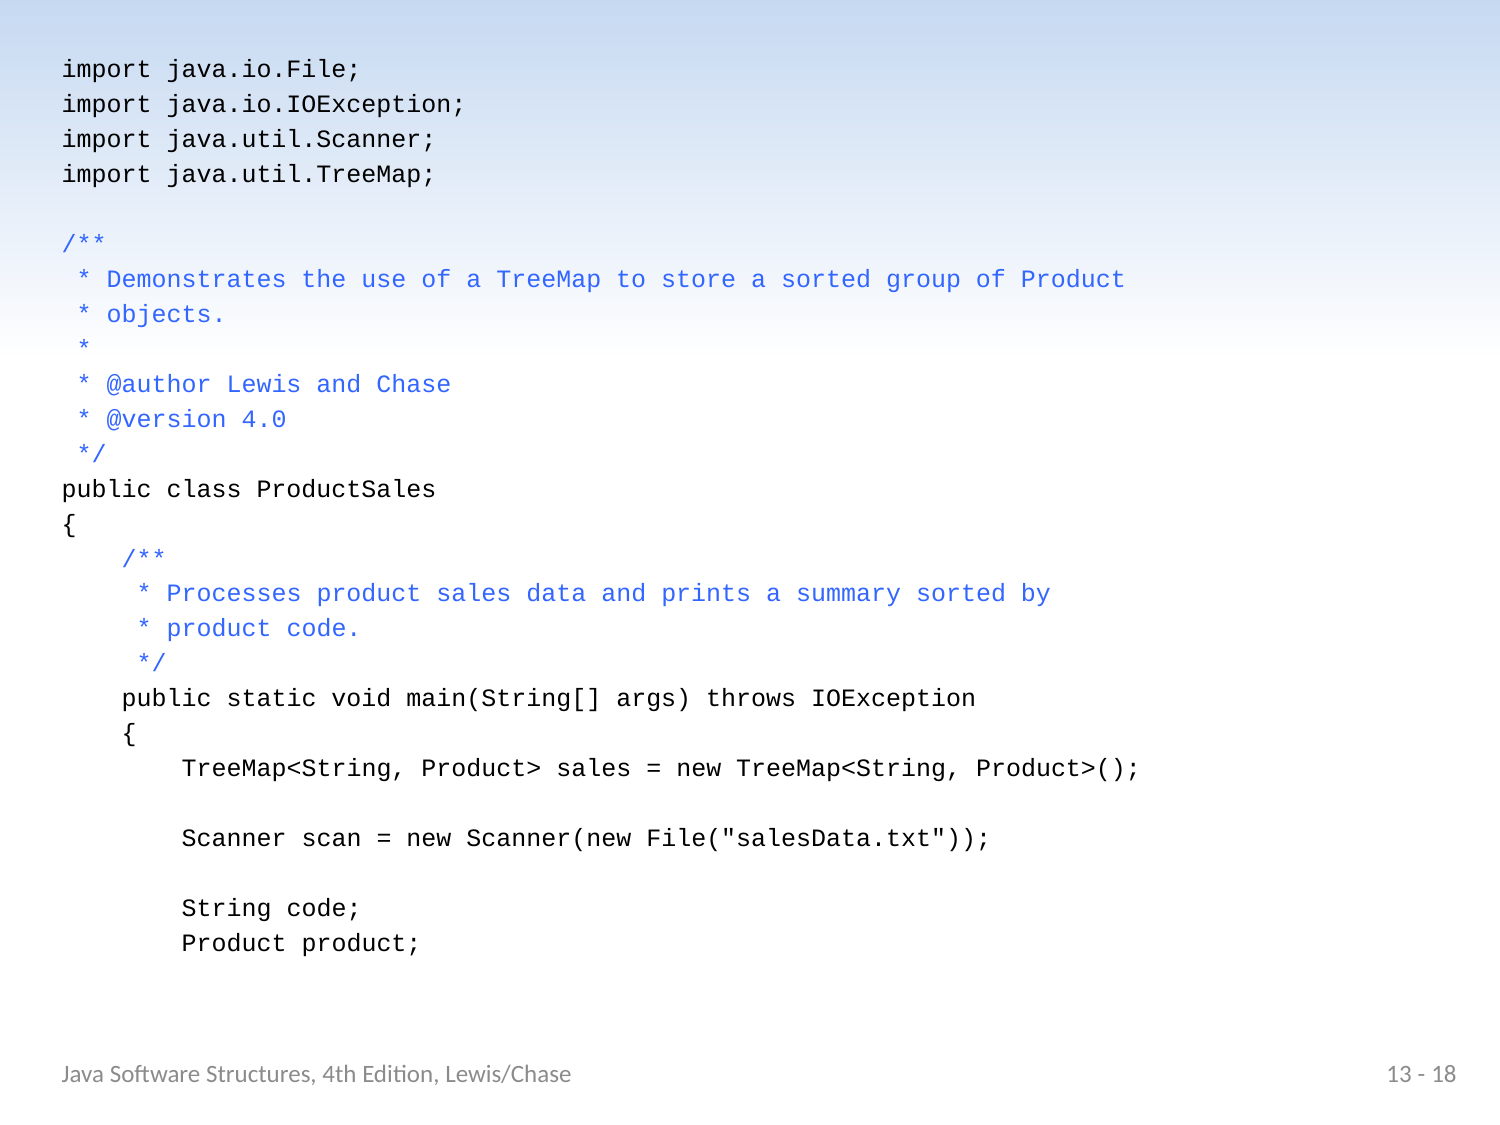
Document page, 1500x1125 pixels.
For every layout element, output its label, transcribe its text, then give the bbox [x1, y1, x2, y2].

footer Java Software Structures, 4th Edition, Lewis/Chase [46, 1042, 1122, 1103]
slide_number 13 - 18 [1122, 1042, 1472, 1103]
list import java.io.File; import java.io.IOException; import java.util.Scanner; import java.util.TreeMap; /** * Demonstrates the use of a TreeMap to store a sorted group of Product * objects. * * @author Lewis and Chase * @version 4.0 */ public class ProductSales { /** * Processes product sales data and prints a summary sorted by * product code. */ public static void main(String[] args) throws IOException { TreeMap<String, Product> sales = new TreeMap<String, Product>(); Scanner scan = new Scanner(new File("salesData.txt")); String code; Product product; [46, 45, 1473, 1043]
